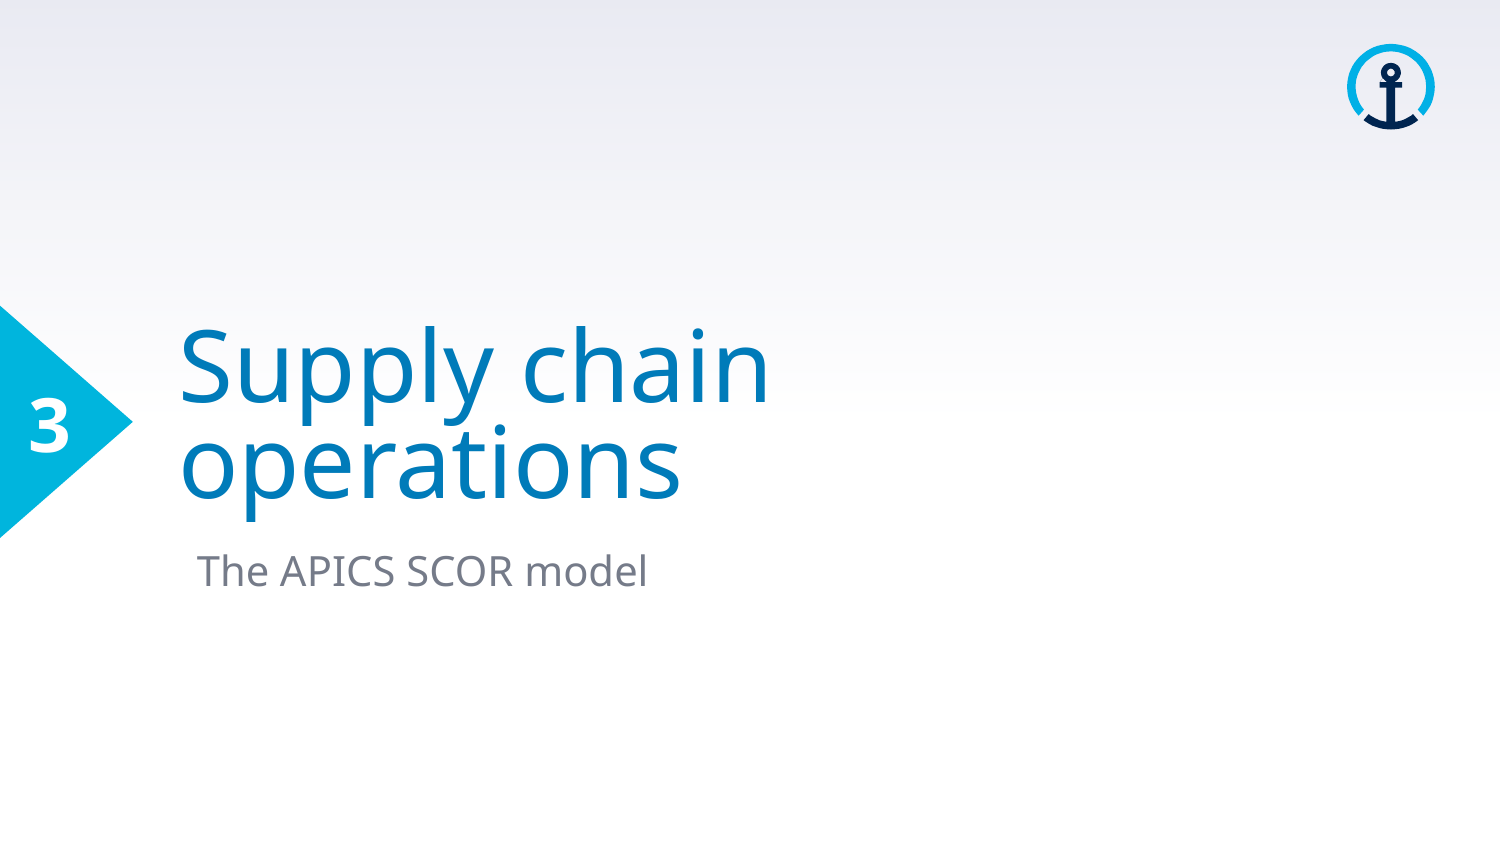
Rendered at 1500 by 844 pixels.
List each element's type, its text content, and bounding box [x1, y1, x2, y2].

subtitle The APICS SCOR model [178, 539, 946, 603]
title Supply chain operations [178, 327, 946, 518]
text_box 3 [0, 306, 100, 540]
